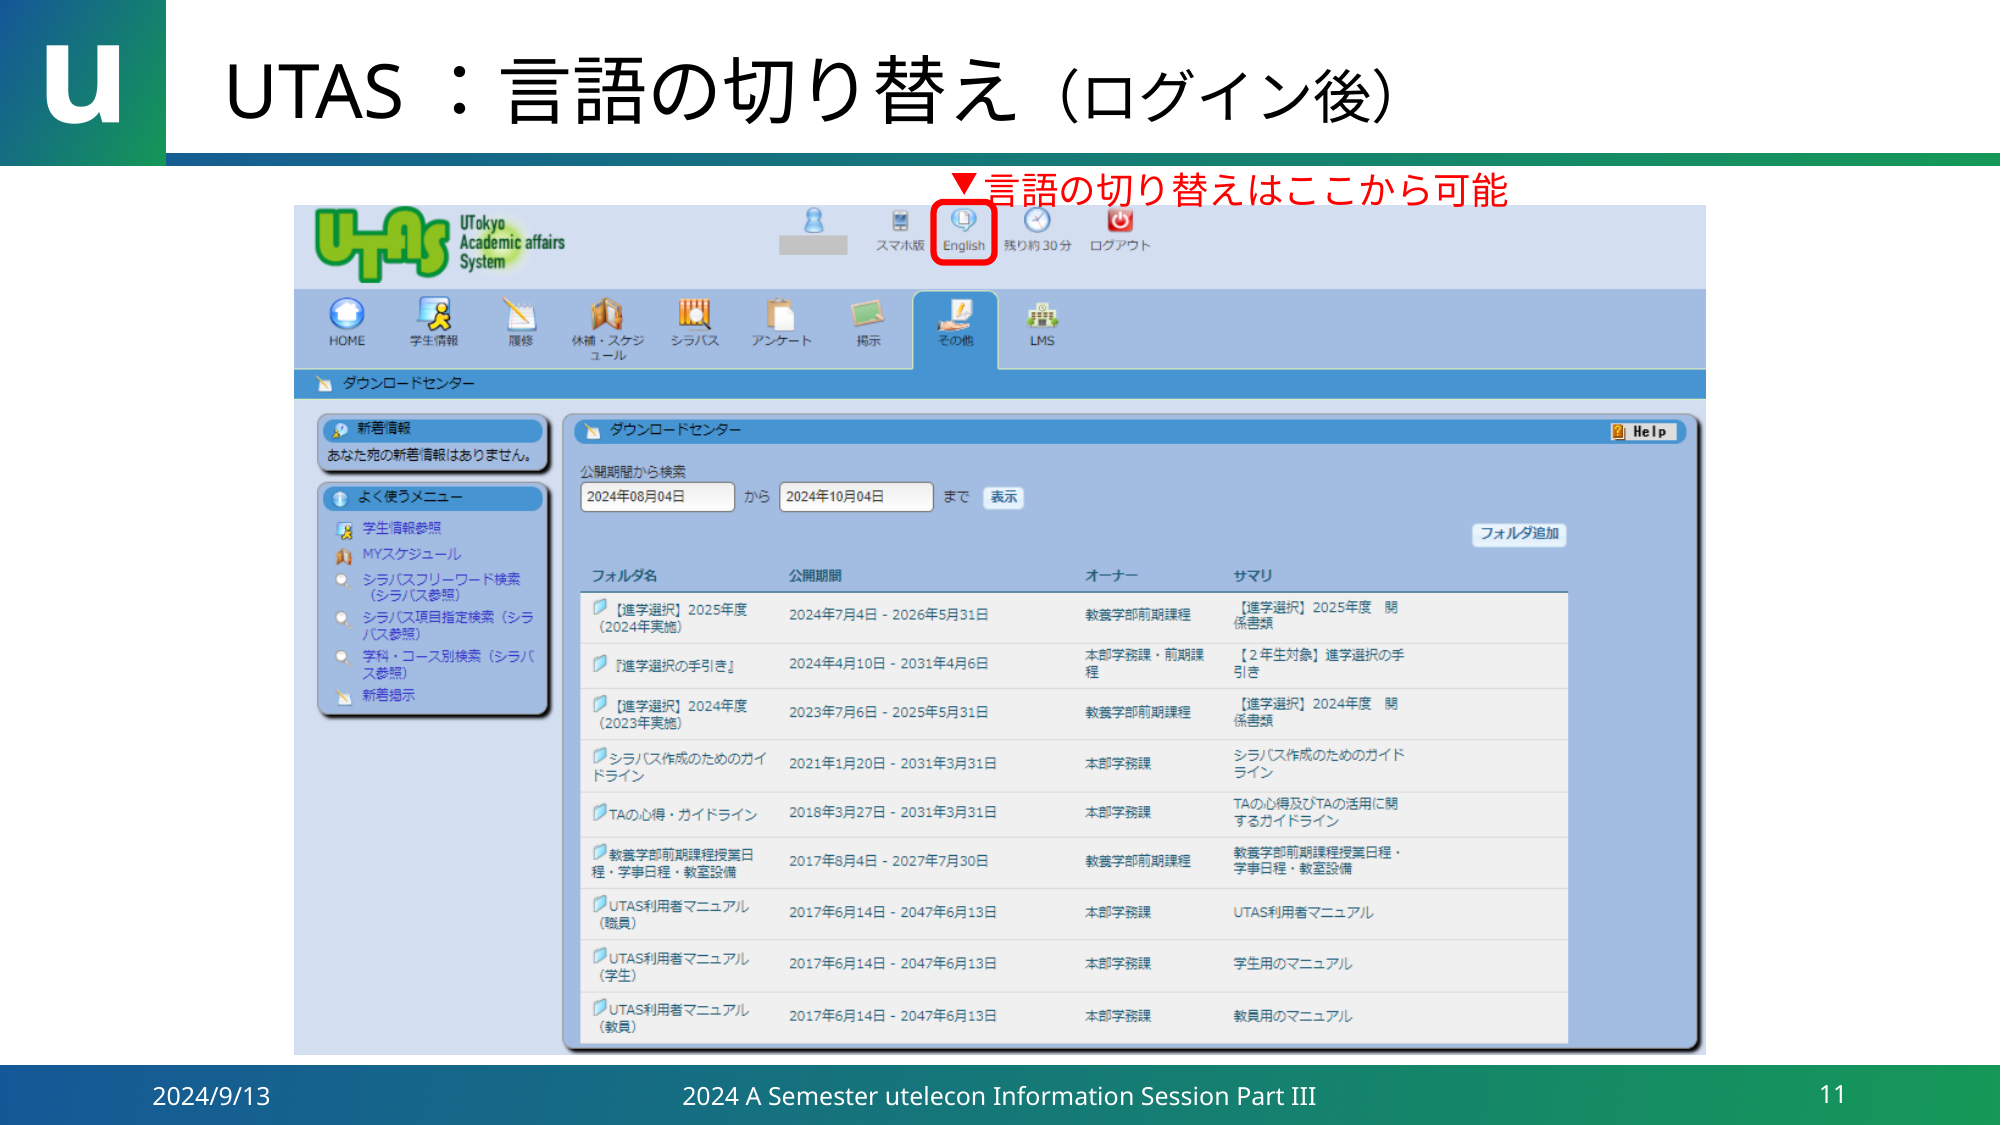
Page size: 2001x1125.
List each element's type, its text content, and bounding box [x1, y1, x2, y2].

footer 2024 A Semester utelecon Information Session Part III [607, 1074, 1393, 1117]
slide_number 11 [1412, 1074, 1863, 1117]
picture [0, 0, 2000, 166]
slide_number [137, 1074, 588, 1117]
text_box [935, 200, 969, 204]
picture [0, 1065, 2000, 1125]
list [294, 204, 1706, 1055]
text_box [948, 171, 980, 198]
text_box 言語の切り替えはここから可能 [969, 159, 1524, 204]
title UTAS：言語の切り替え（ログイン後） [208, 35, 1863, 154]
